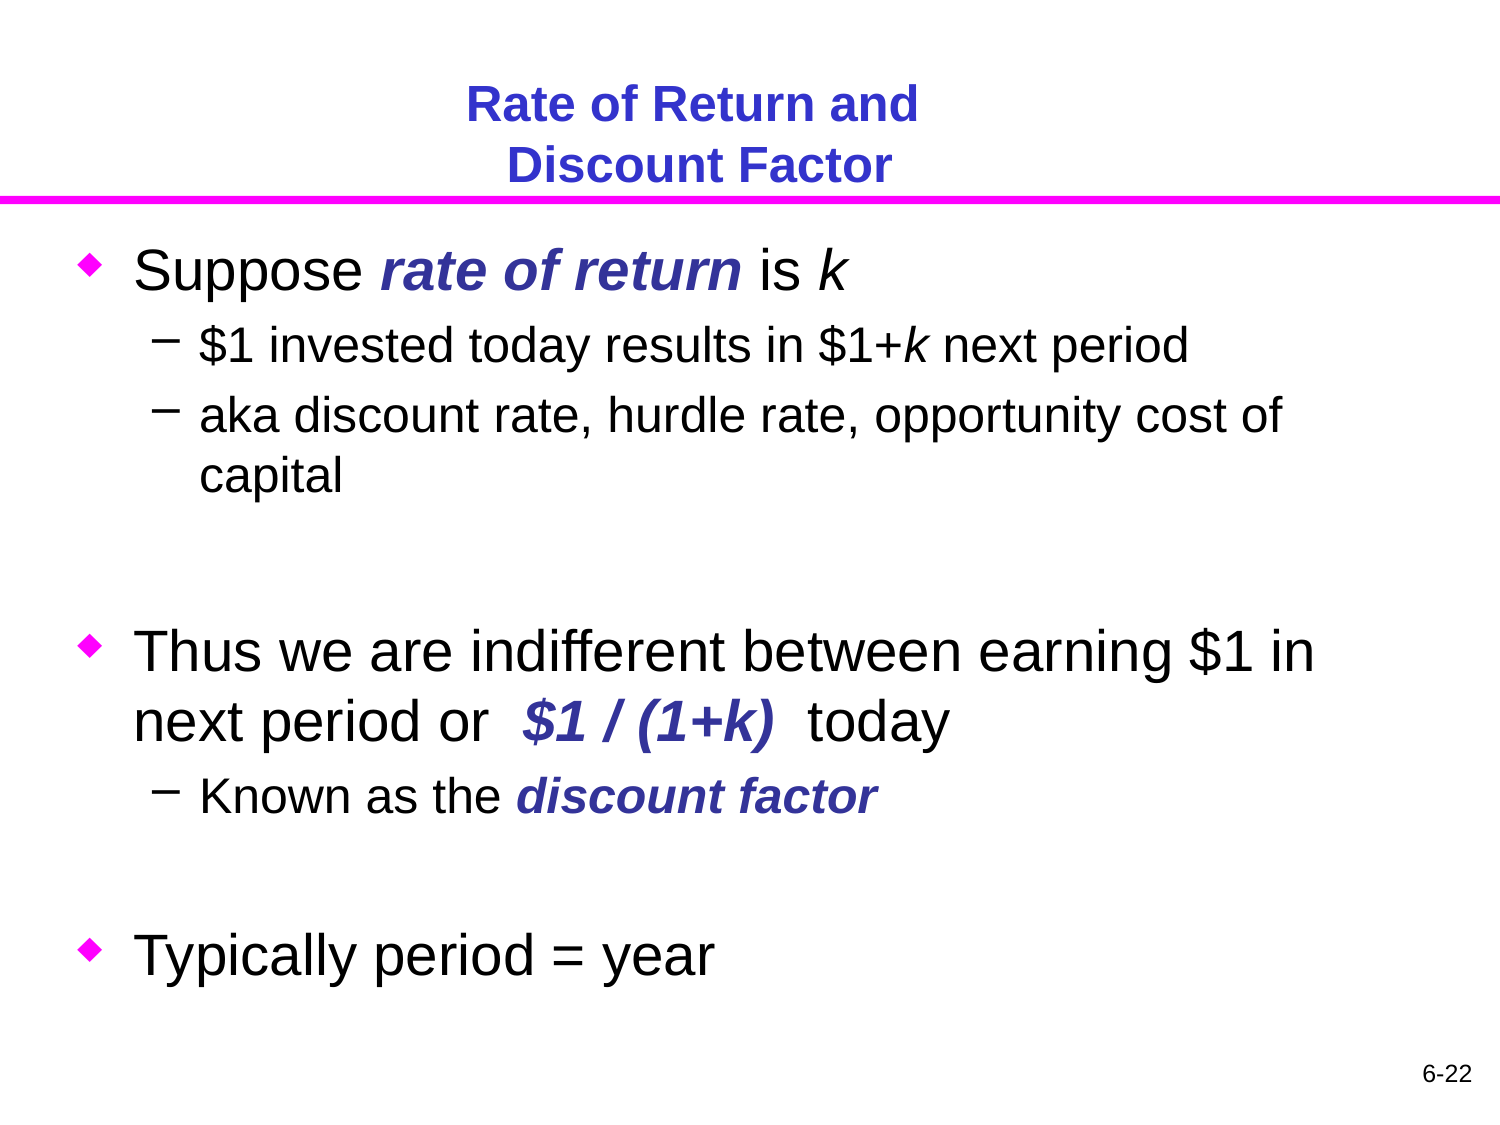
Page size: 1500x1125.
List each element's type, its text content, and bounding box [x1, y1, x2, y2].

title Rate of Return and Discount Factor [62, 62, 1338, 200]
list Suppose rate of return is k $1 invested today results in $1+k next period aka discount rate, hurdle rate, opportunity cost of capital Thus we are indifferent between earning $1 in next period or $1 / (1+k) today Known as the discount factor Typically period = year [62, 224, 1425, 1038]
slide_number 6-22 [1175, 1050, 1488, 1113]
